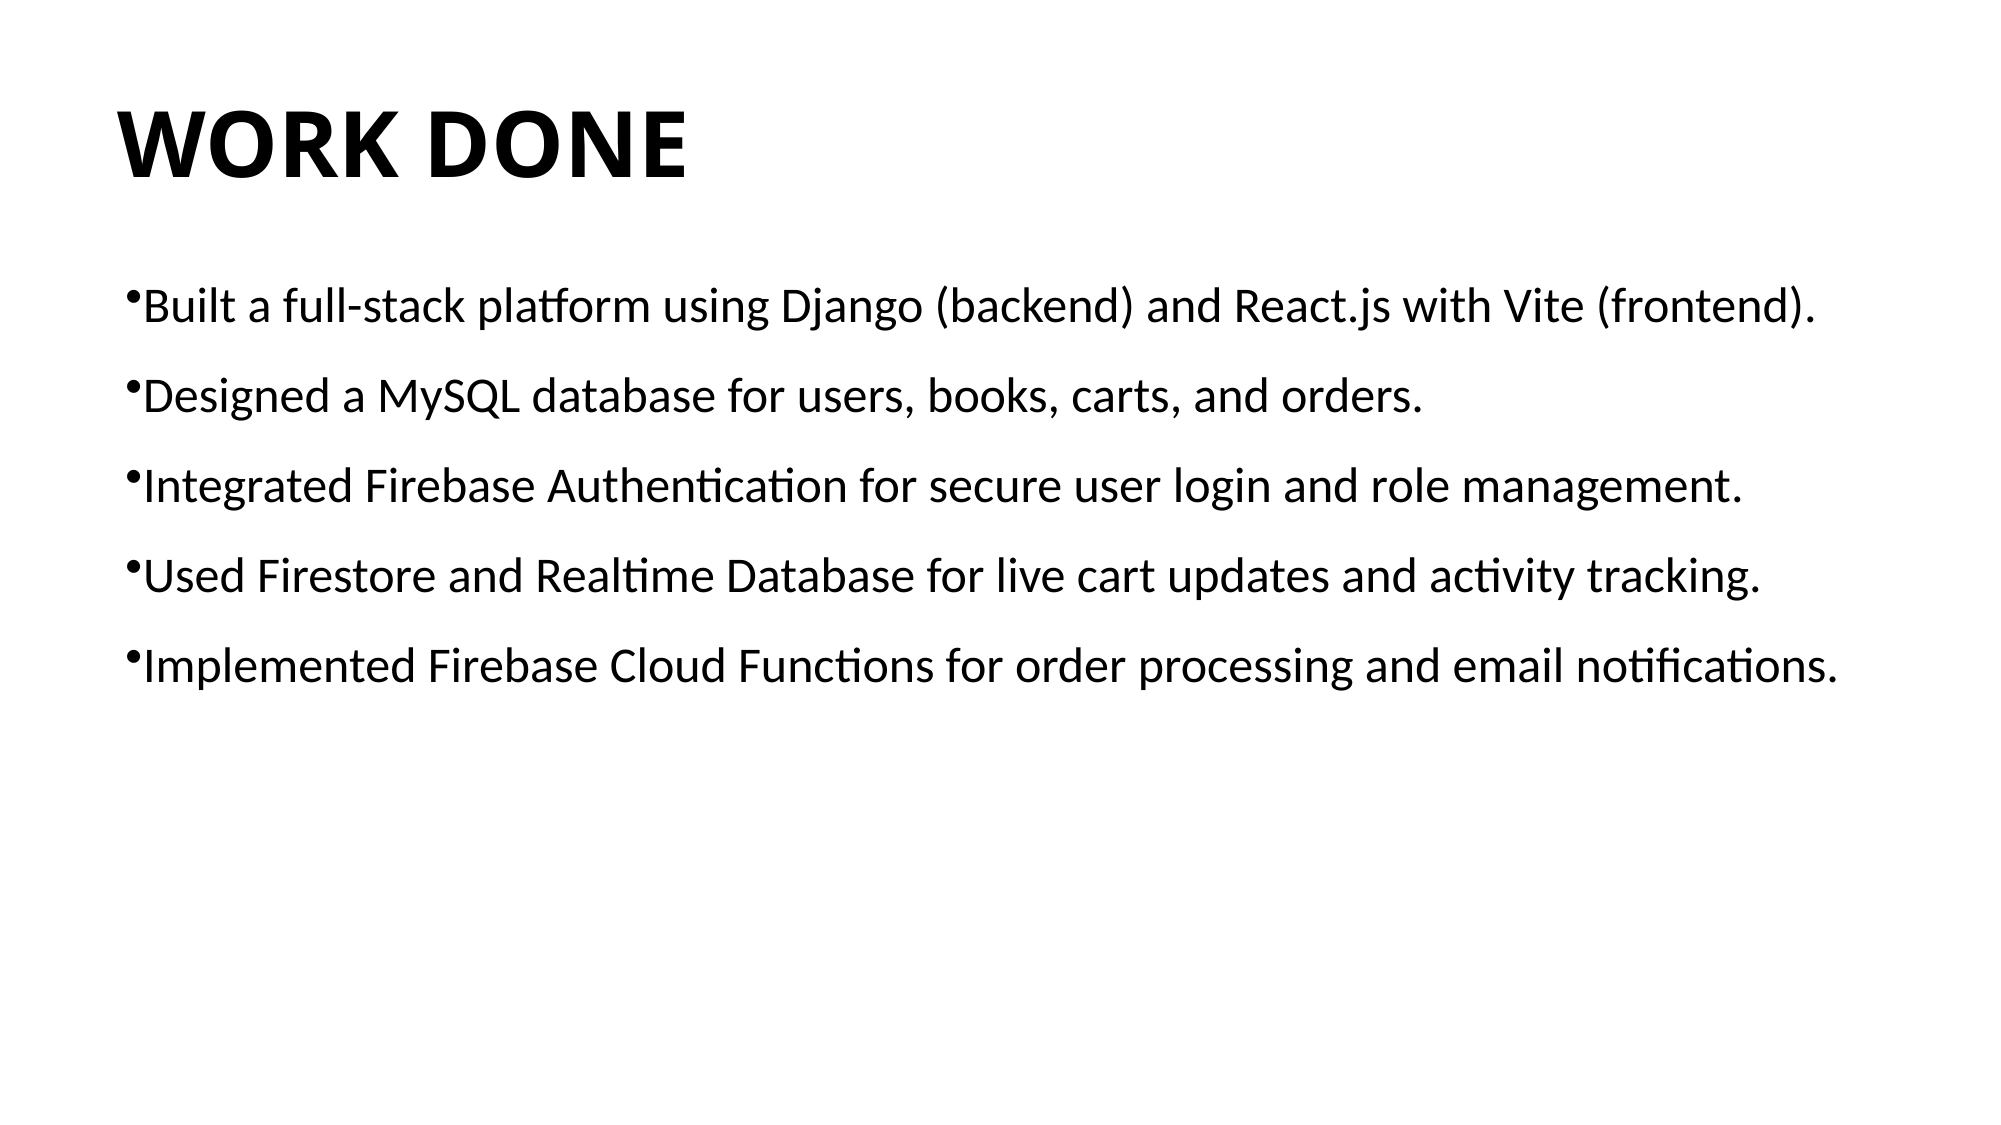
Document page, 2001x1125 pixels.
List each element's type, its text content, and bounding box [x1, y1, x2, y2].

title WORK DONE [102, 44, 1849, 252]
list Built a full-stack platform using Django (backend) and React.js with Vite (frontend). Designed a MySQL database for users, books, carts, and orders. Integrated Firebase Authentication for secure user login and role management. Used Firestore and Realtime Database for live cart updates and activity tracking. Implemented Firebase Cloud Functions for order processing and email notifications. [110, 163, 1880, 817]
